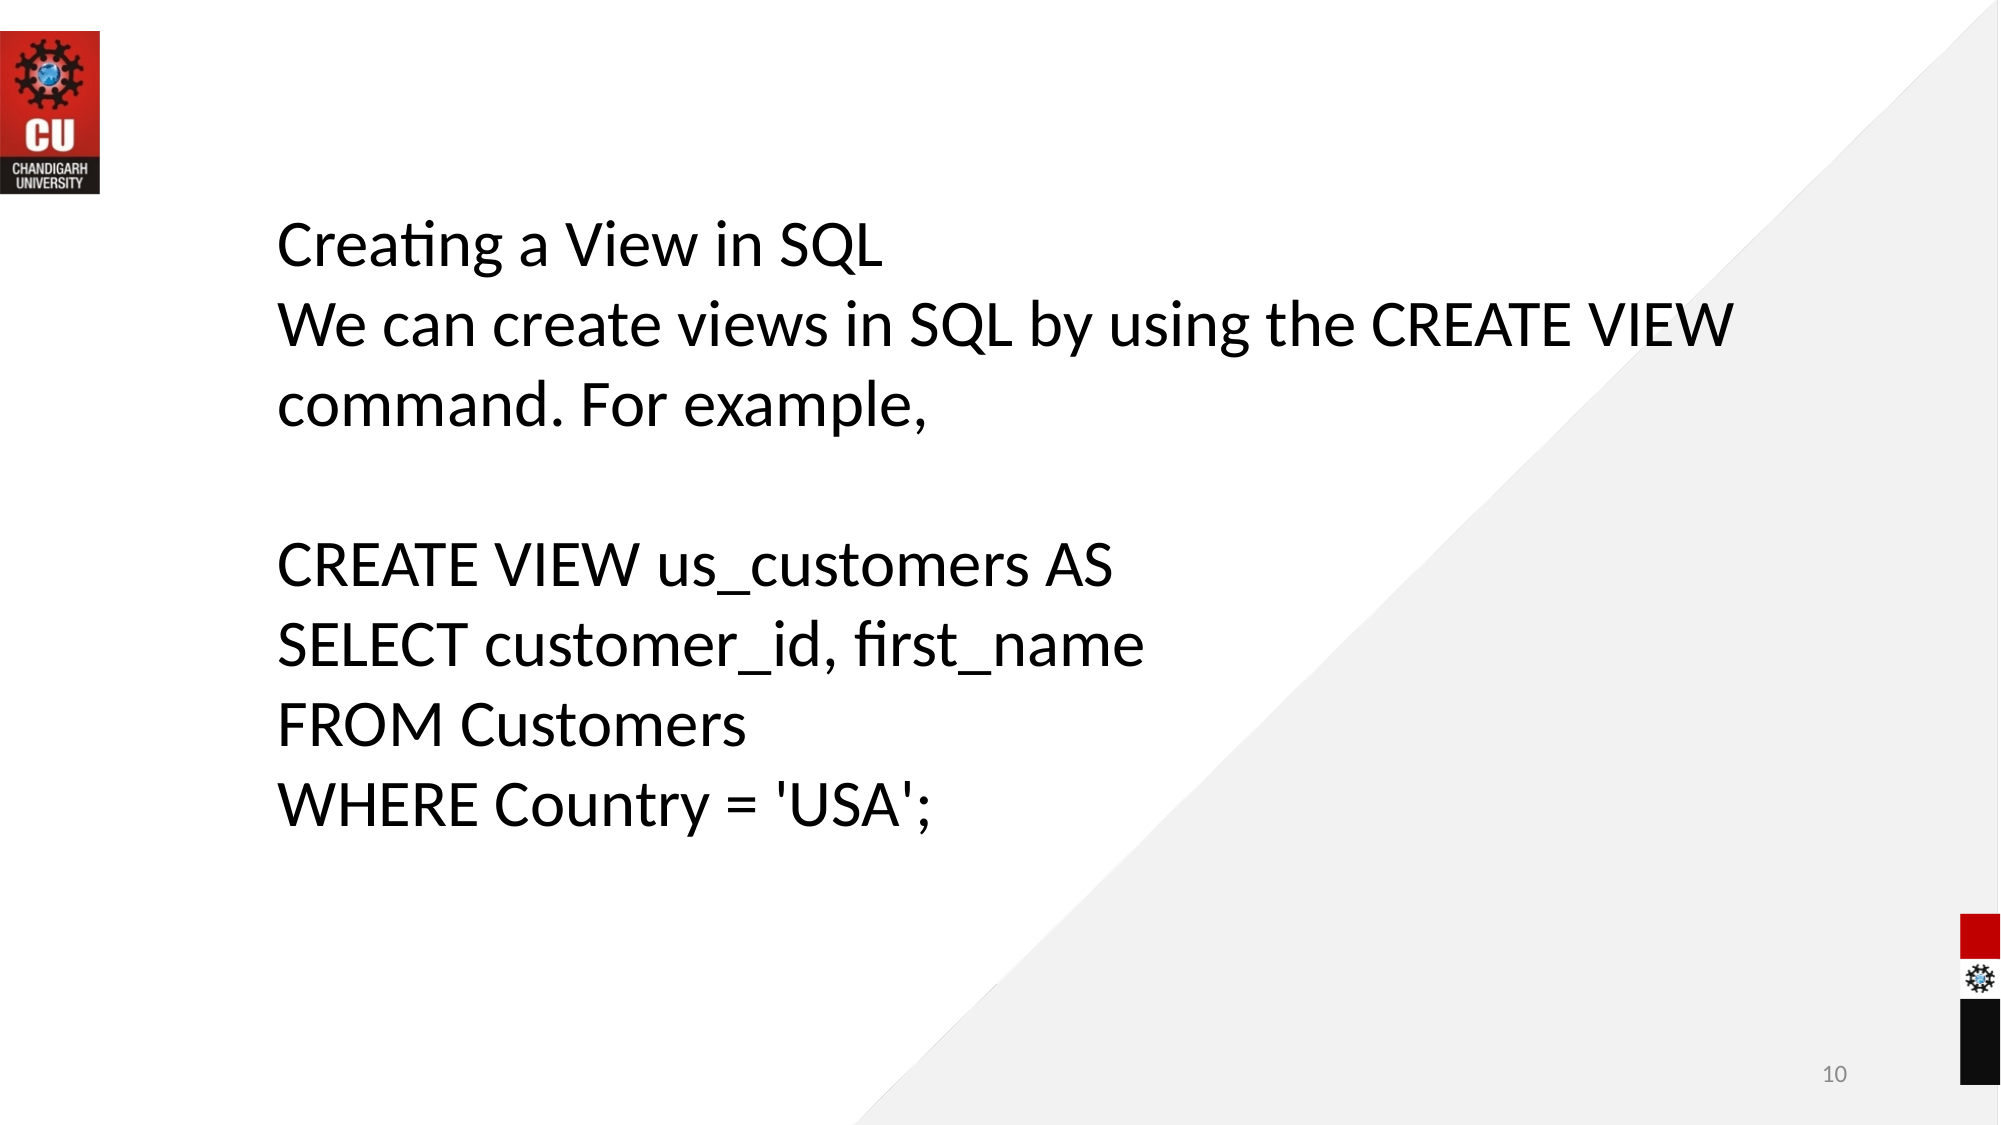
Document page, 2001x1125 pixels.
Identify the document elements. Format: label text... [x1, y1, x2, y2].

text_box Creating a View in SQL We can create views in SQL by using the CREATE VIEW command. For example, CREATE VIEW us_customers AS SELECT customer_id, first_name FROM Customers WHERE Country = 'USA'; [263, 192, 1909, 847]
slide_number 10 [1412, 1042, 1863, 1103]
picture [0, 0, 2001, 1125]
